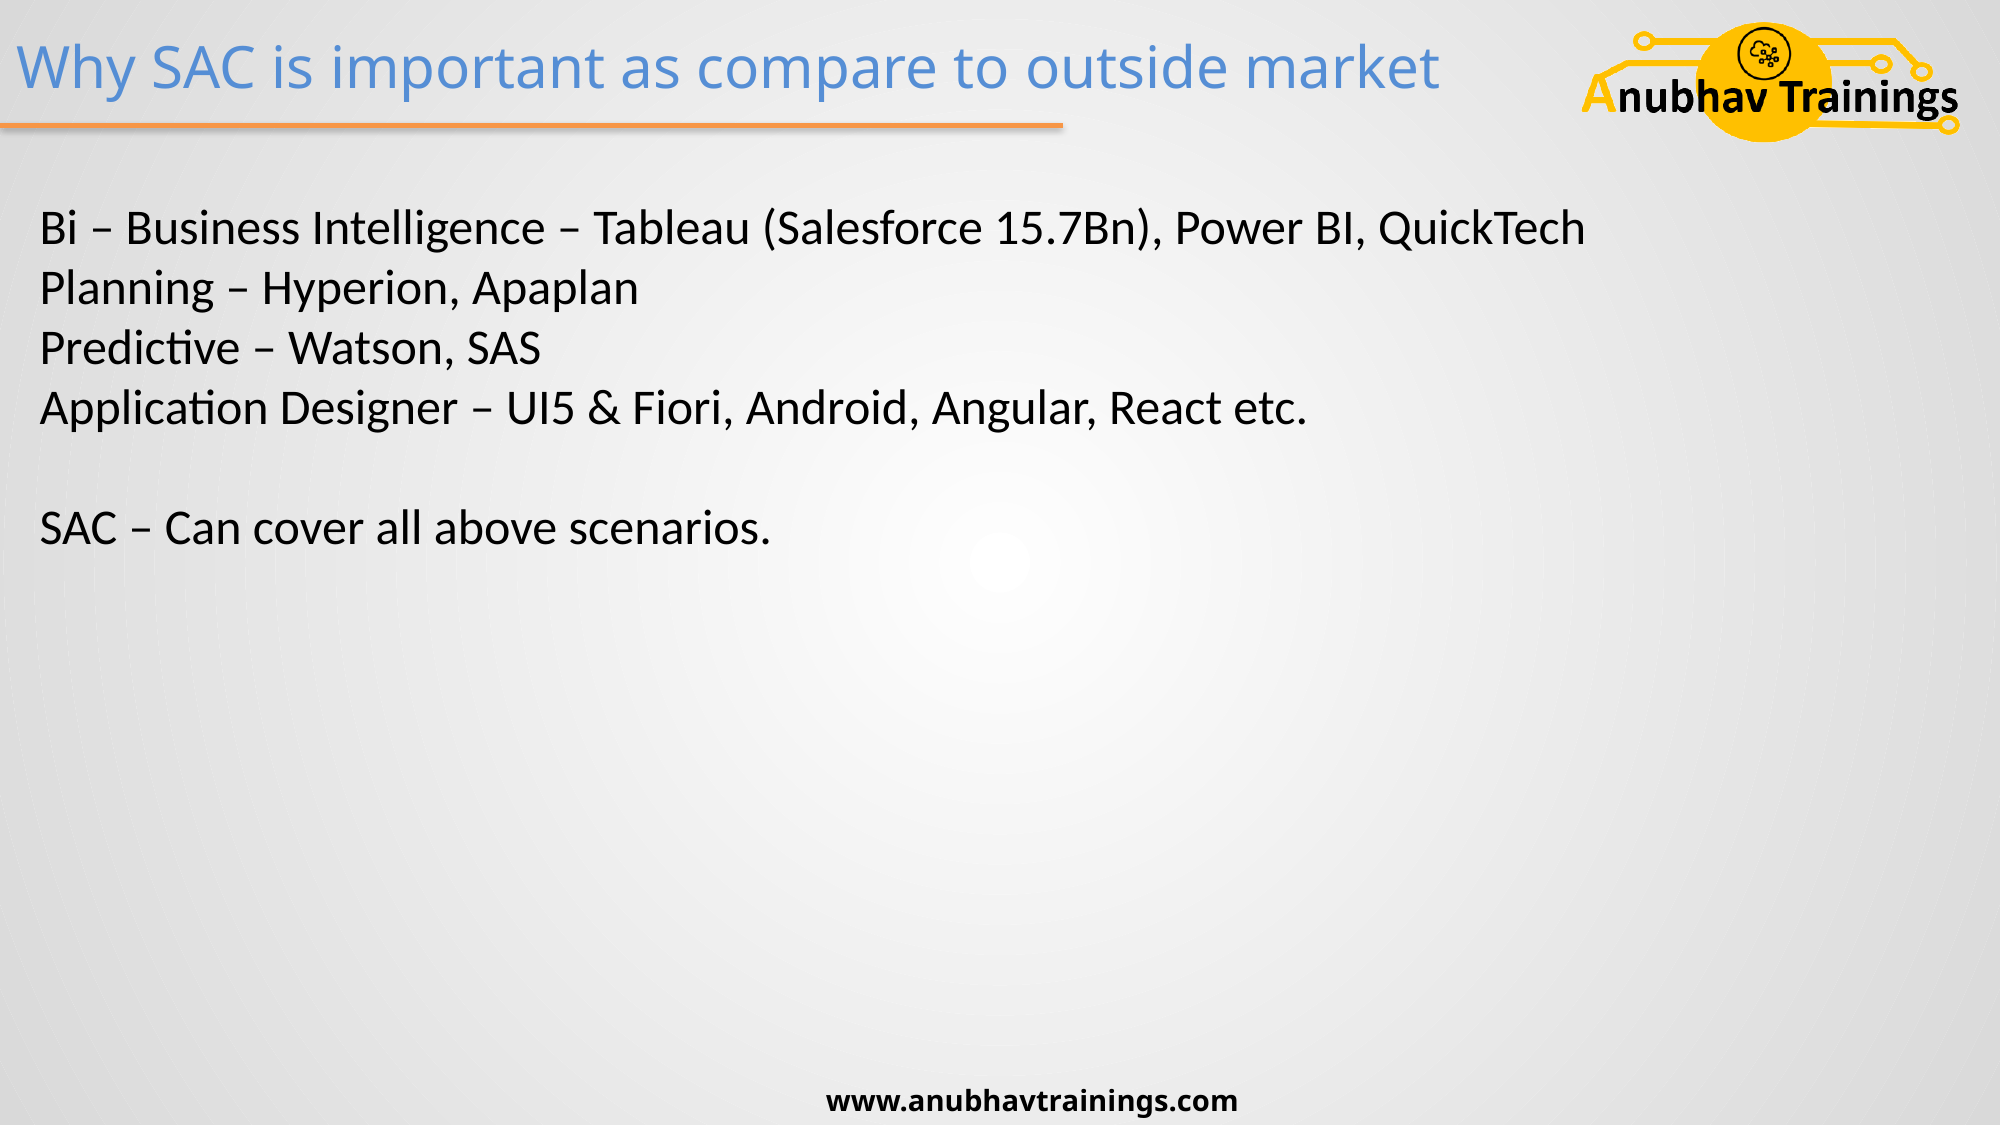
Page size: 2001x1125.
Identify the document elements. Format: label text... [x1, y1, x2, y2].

text_box www.anubhavtrainings.com [811, 1074, 1378, 1125]
text_box Bi – Business Intelligence – Tableau (Salesforce 15.7Bn), Power BI, QuickTech Planning – Hyperion, Apaplan Predictive – Watson, SAS Application Designer – UI5 & Fiori, Android, Angular, React etc. SAC – Can cover all above scenarios. [24, 187, 1962, 563]
title Why SAC is important as compare to outside market [0, 6, 1797, 124]
picture [1578, 17, 1963, 143]
